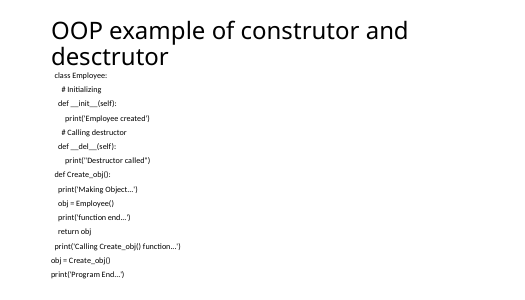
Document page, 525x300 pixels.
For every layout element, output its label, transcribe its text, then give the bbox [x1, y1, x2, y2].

list class Employee: # Initializing def __init__(self): print('Employee created') # Calling destructor def __del__(self): print("Destructor called") def Create_obj(): print('Making Object...') obj = Employee() print('function end...') return obj print('Calling Create_obj() function...') obj = Create_obj() print('Program End...') [36, 63, 489, 287]
title OOP example of construtor and desctrutor [36, 15, 489, 63]
